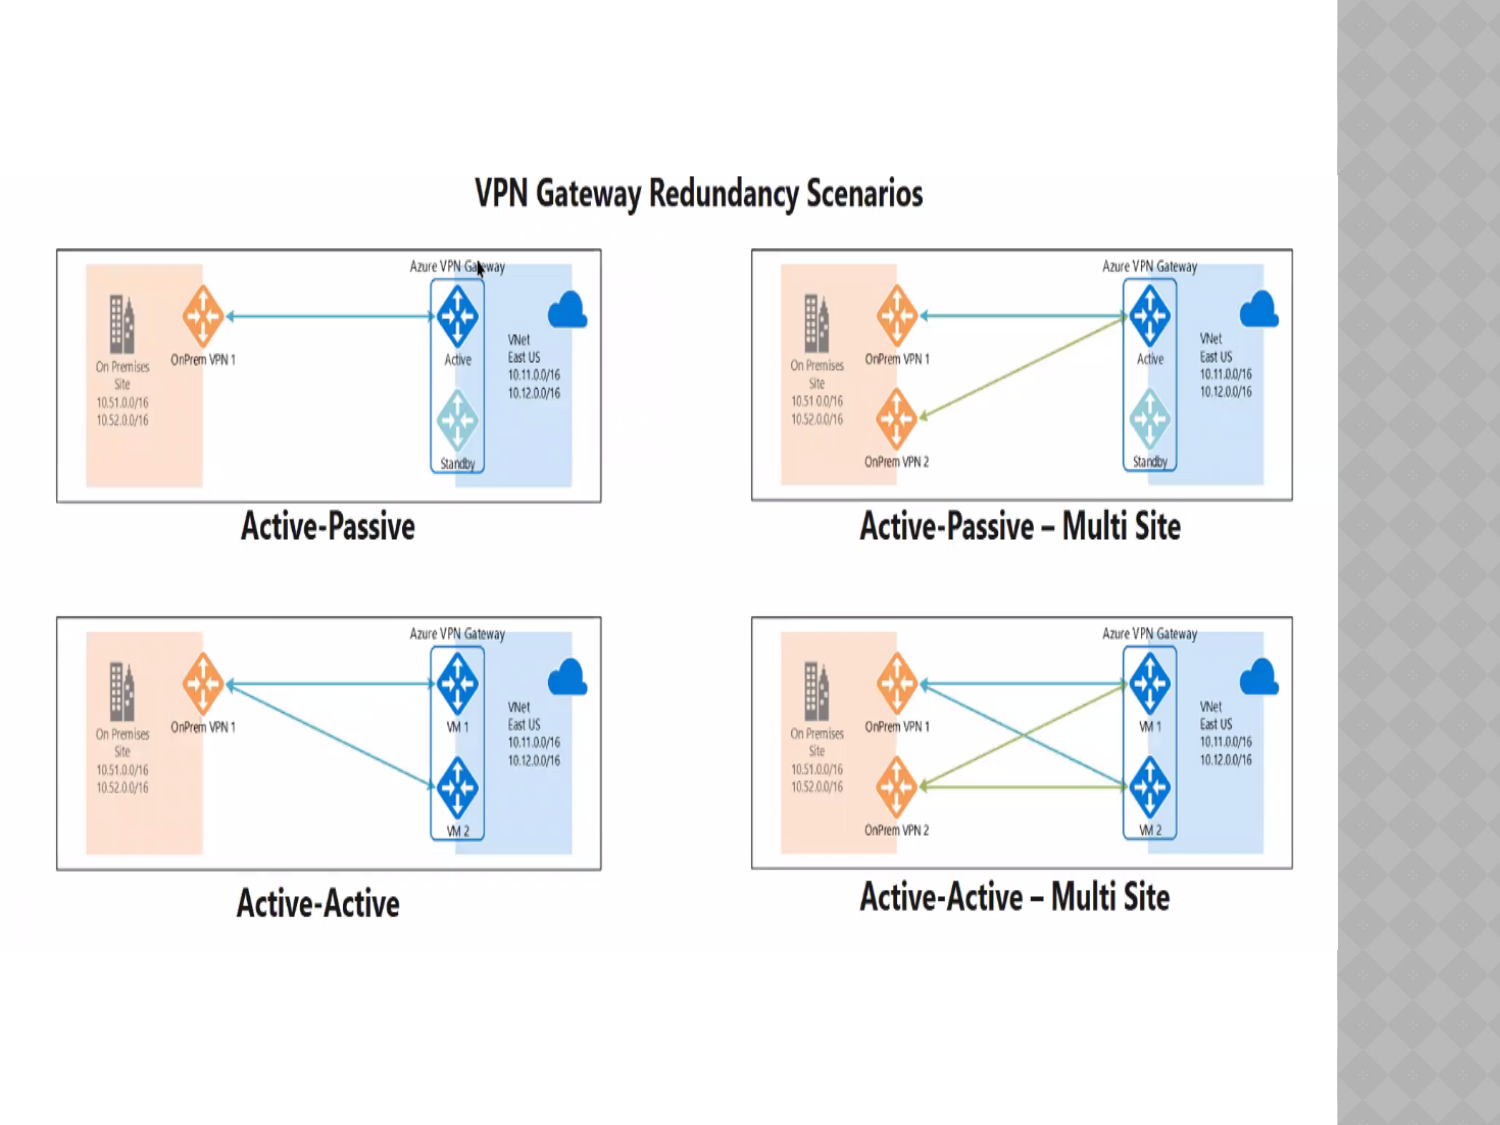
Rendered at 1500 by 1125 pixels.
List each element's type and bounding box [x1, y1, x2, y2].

picture [0, 175, 1338, 950]
